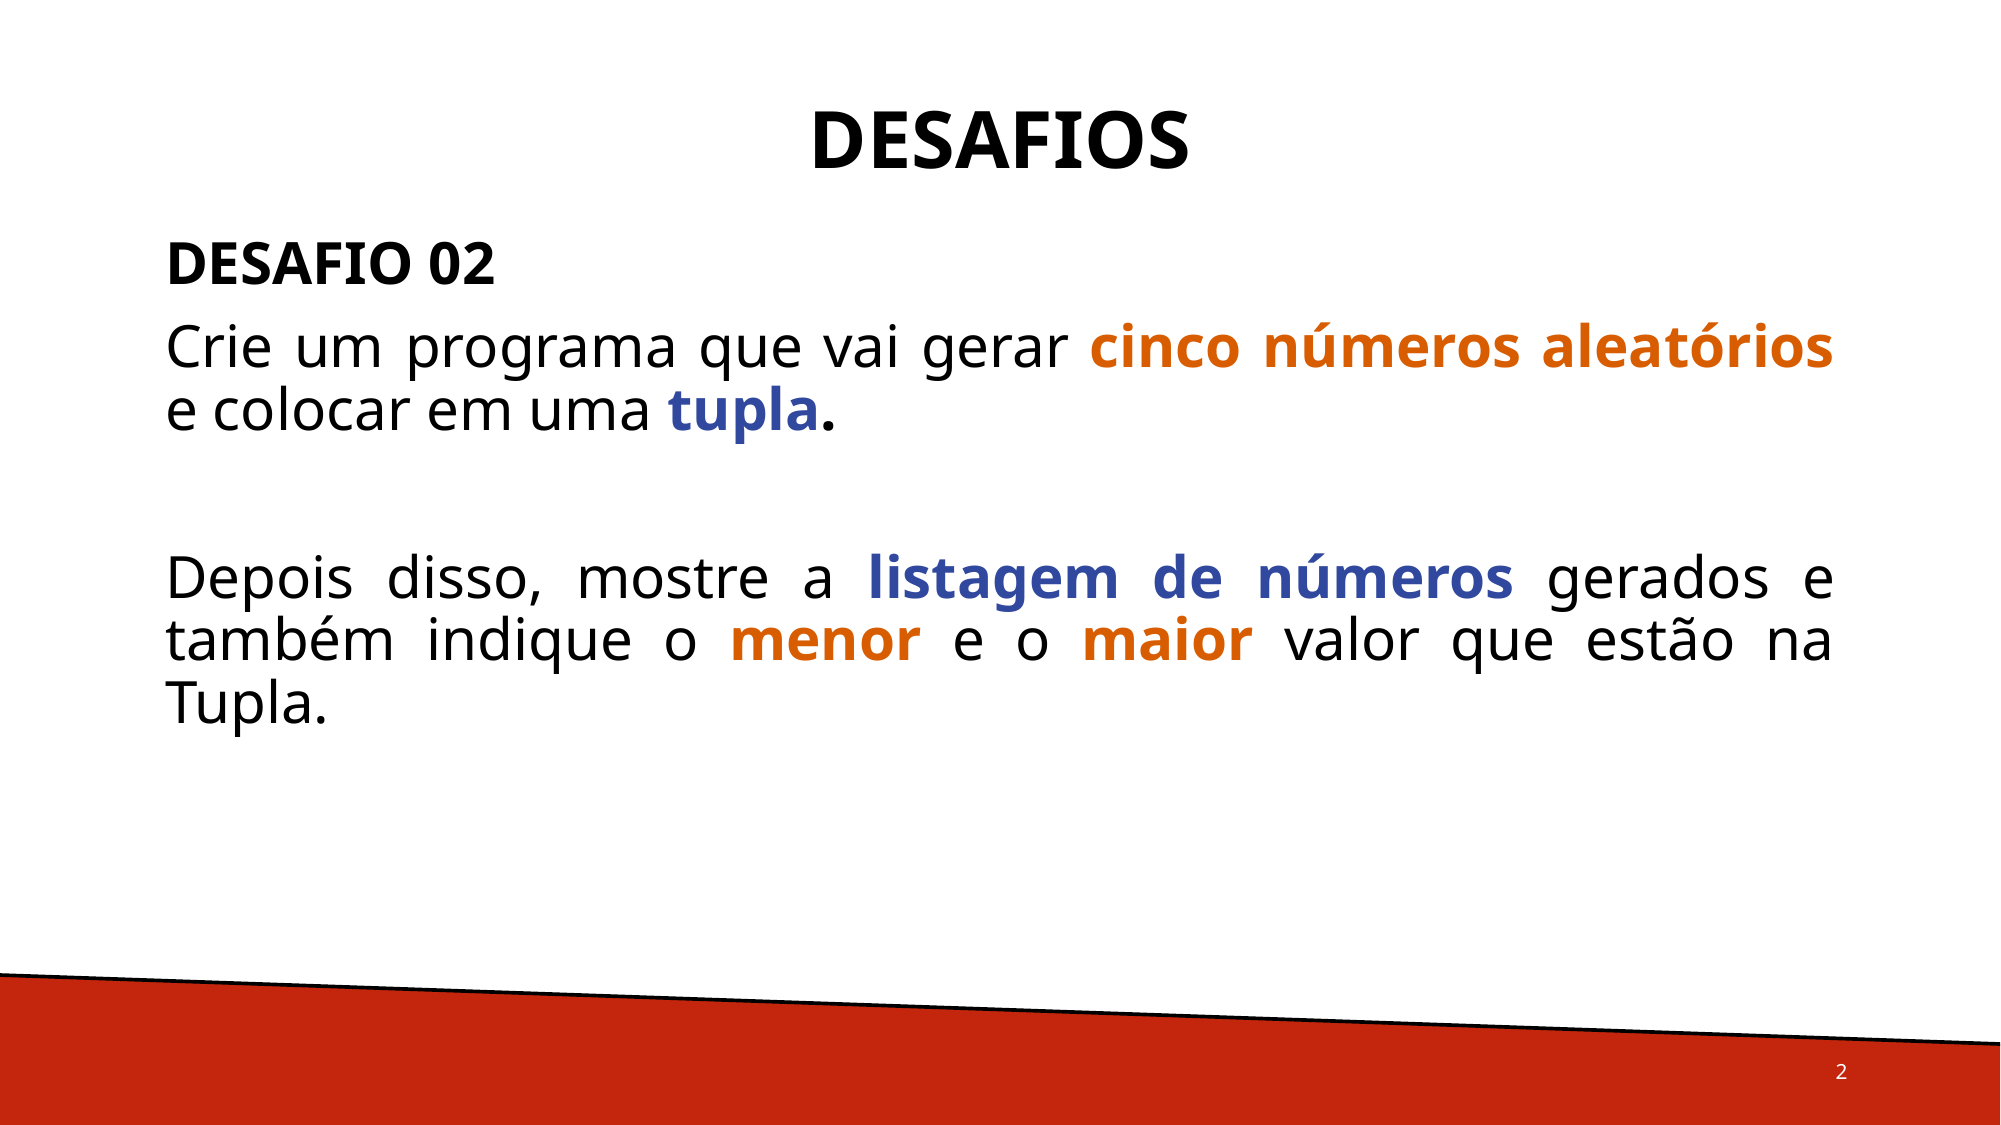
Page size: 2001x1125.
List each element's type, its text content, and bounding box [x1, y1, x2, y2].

slide_number 2 [1412, 1042, 1863, 1103]
text_box DESAFIO 02 Crie um programa que vai gerar cinco números aleatórios e colocar em uma tupla. Depois disso, mostre a listagem de números gerados e também indique o menor e o maior valor que estão na Tupla. [150, 226, 1850, 972]
title Desafios [137, 59, 1863, 227]
